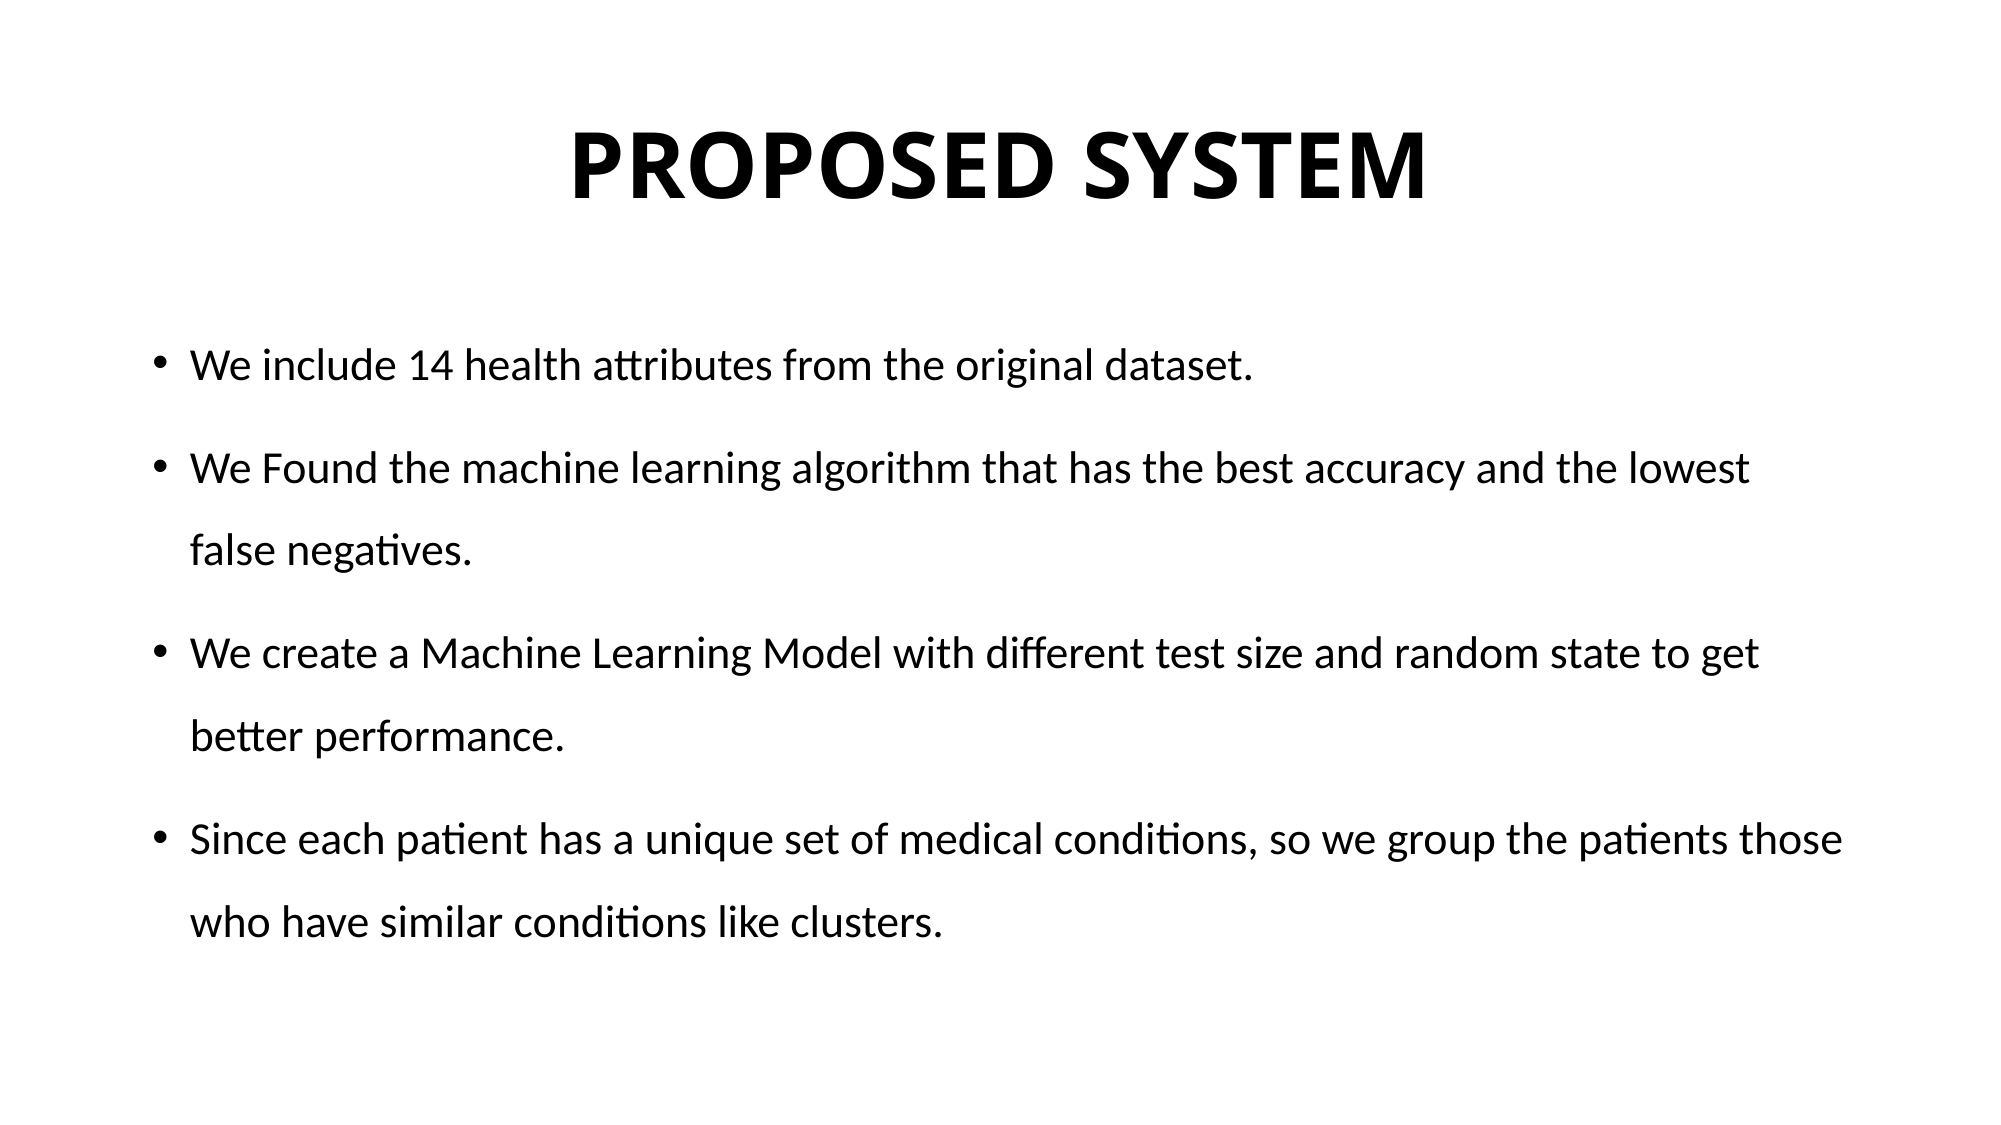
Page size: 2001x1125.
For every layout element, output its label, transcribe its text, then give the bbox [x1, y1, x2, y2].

title PROPOSED SYSTEM [137, 59, 1863, 278]
list We include 14 health attributes from the original dataset. We Found the machine learning algorithm that has the best accuracy and the lowest false negatives. We create a Machine Learning Model with different test size and random state to get better performance. Since each patient has a unique set of medical conditions, so we group the patients those who have similar conditions like clusters. [137, 299, 1863, 1014]
